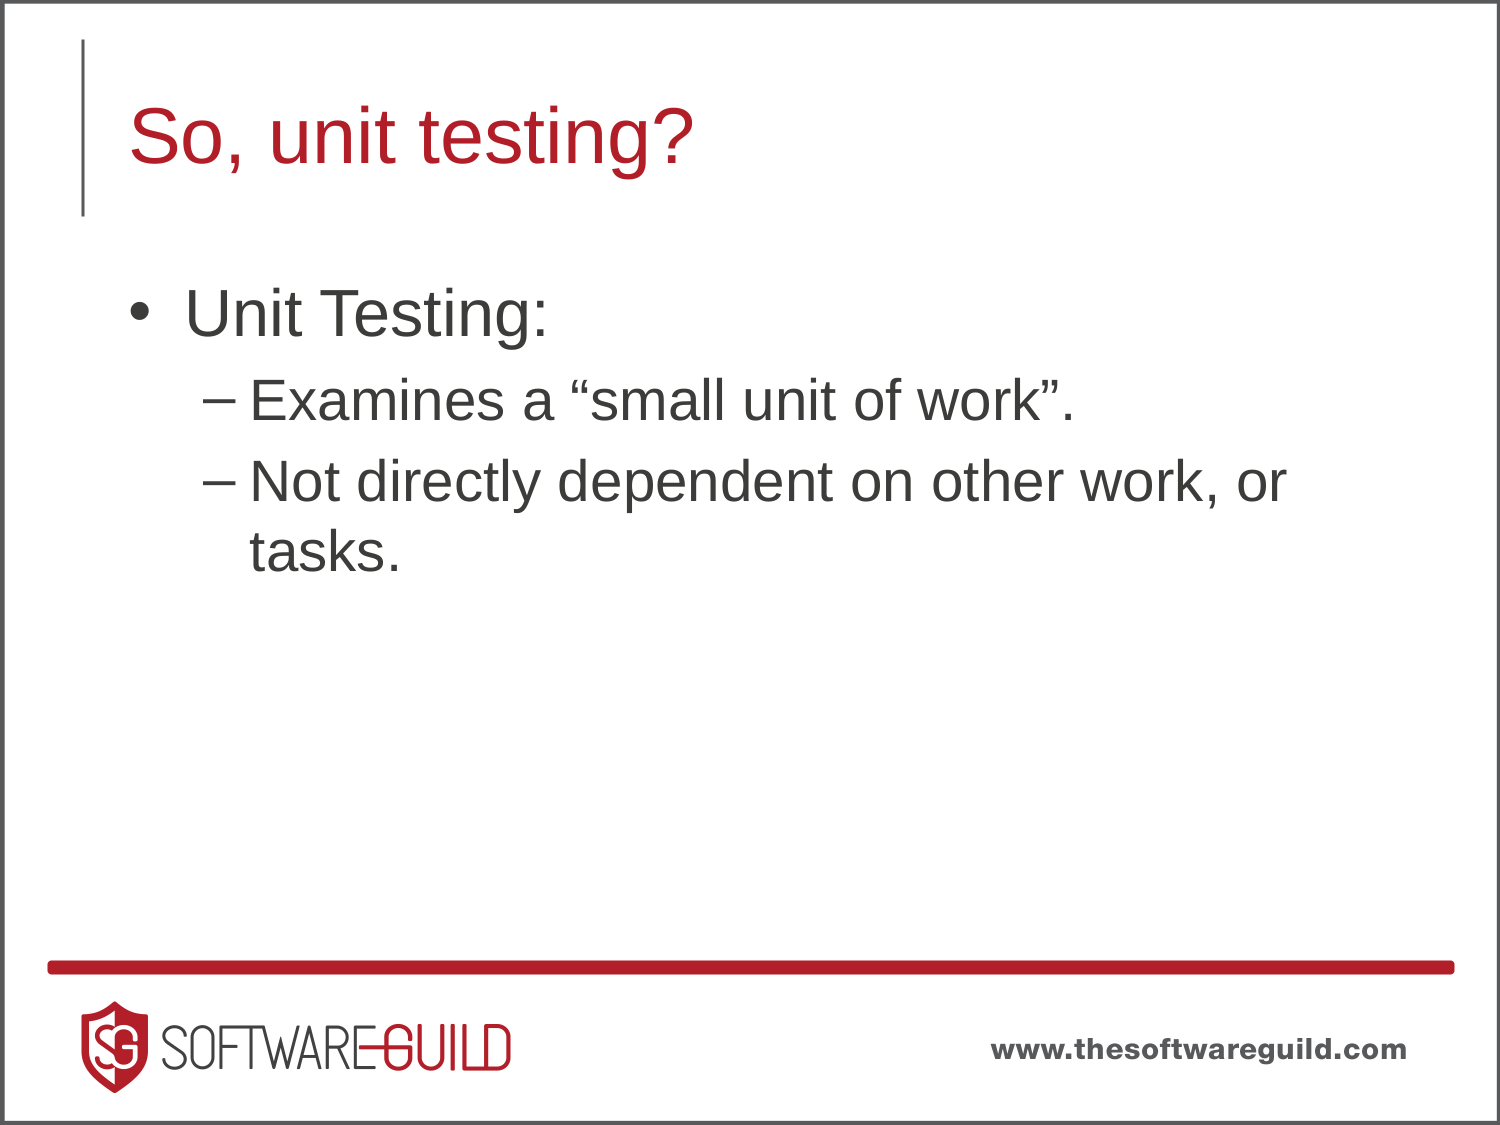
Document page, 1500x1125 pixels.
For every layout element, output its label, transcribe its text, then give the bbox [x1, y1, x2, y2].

list Unit Testing: Examines a “small unit of work”. Not directly dependent on other work, or tasks. [113, 262, 1425, 936]
picture [0, 0, 1500, 1125]
title So, unit testing? [113, 66, 1448, 197]
